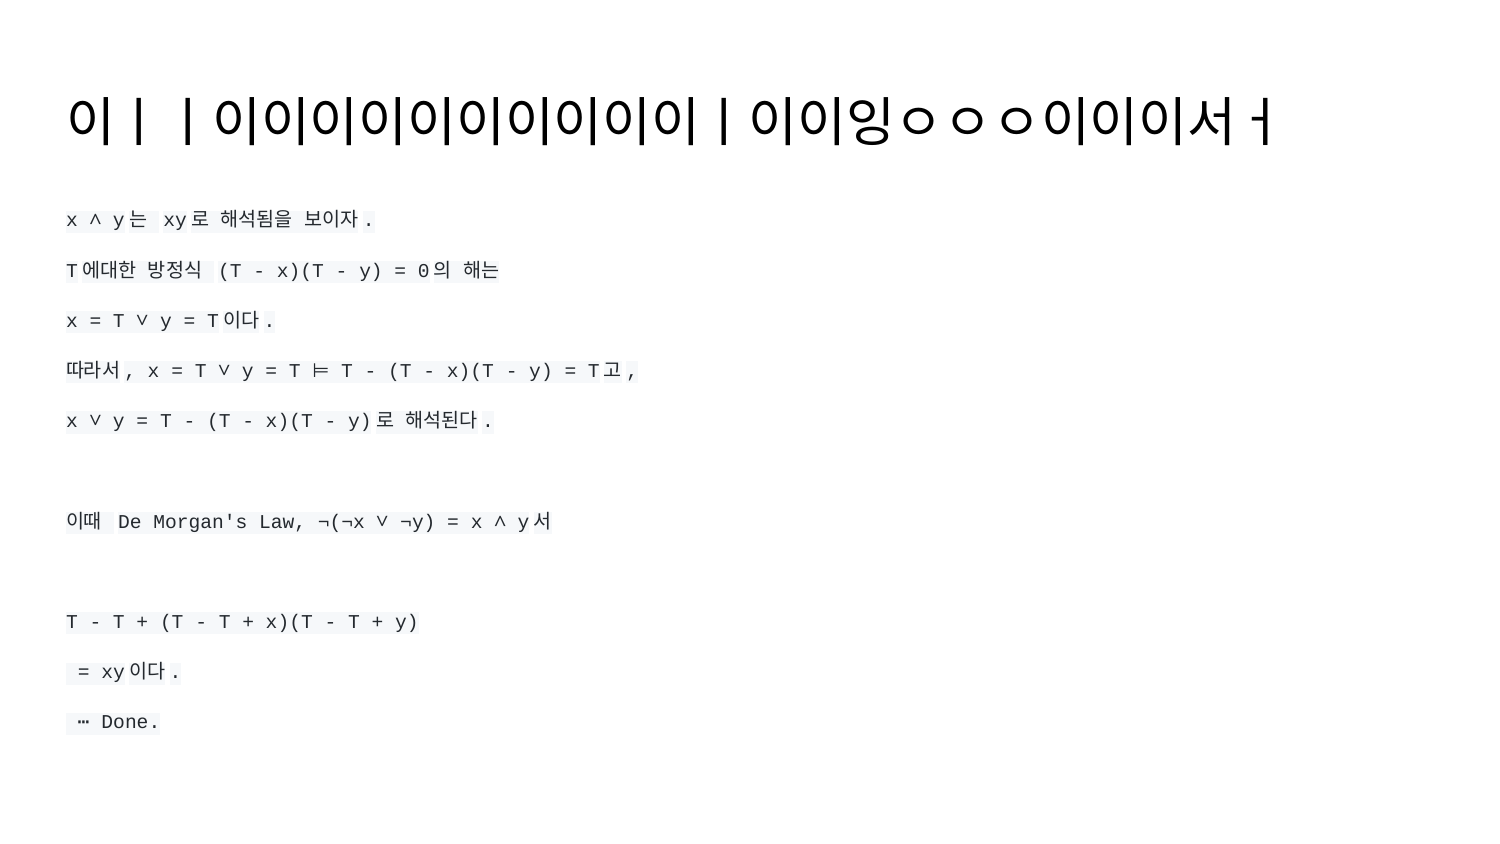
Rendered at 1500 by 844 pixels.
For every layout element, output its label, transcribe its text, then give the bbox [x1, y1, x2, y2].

title 이ㅣㅣ이이이이이이이이이이ㅣ이이잉ㅇㅇㅇ이이이서ㅓ [51, 72, 1449, 167]
list x ∧ y는 xy로 해석됨을 보이자. T에대한 방정식 (T - x)(T - y) = 0의 해는 x = T ∨ y = T이다. 따라서, x = T ∨ y = T ⊨ T - (T - x)(T - y) = T고, x ∨ y = T - (T - x)(T - y)로 해석된다. 이때 De Morgan's Law, ¬(¬x ∨ ¬y) = x ∧ y서 T - T + (T - T + x)(T - T + y) = xy이다. ⋯ Done. [51, 189, 1449, 750]
